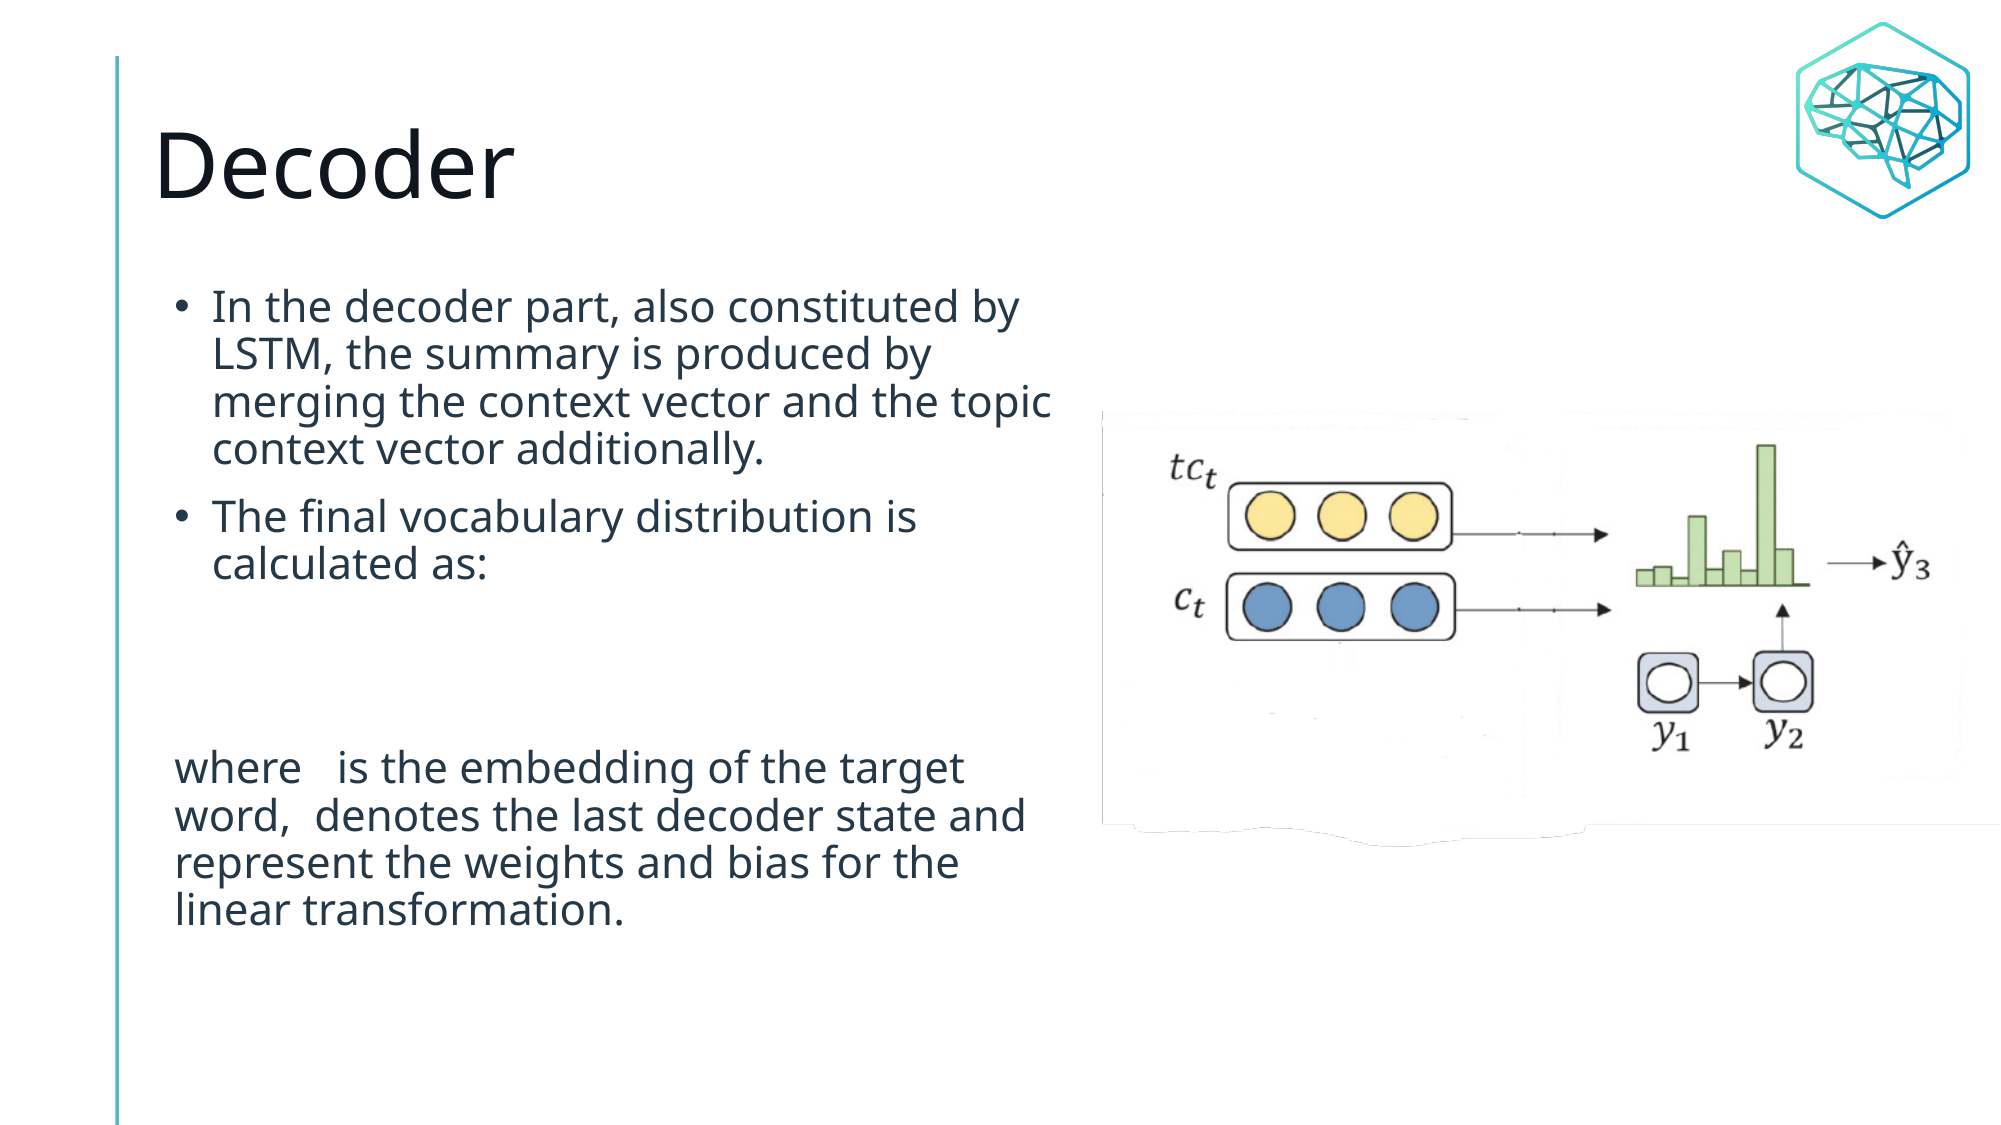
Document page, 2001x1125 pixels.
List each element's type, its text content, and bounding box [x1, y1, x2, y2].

picture [1100, 411, 2000, 848]
picture [1784, 22, 1982, 219]
title Decoder [137, 59, 1863, 278]
